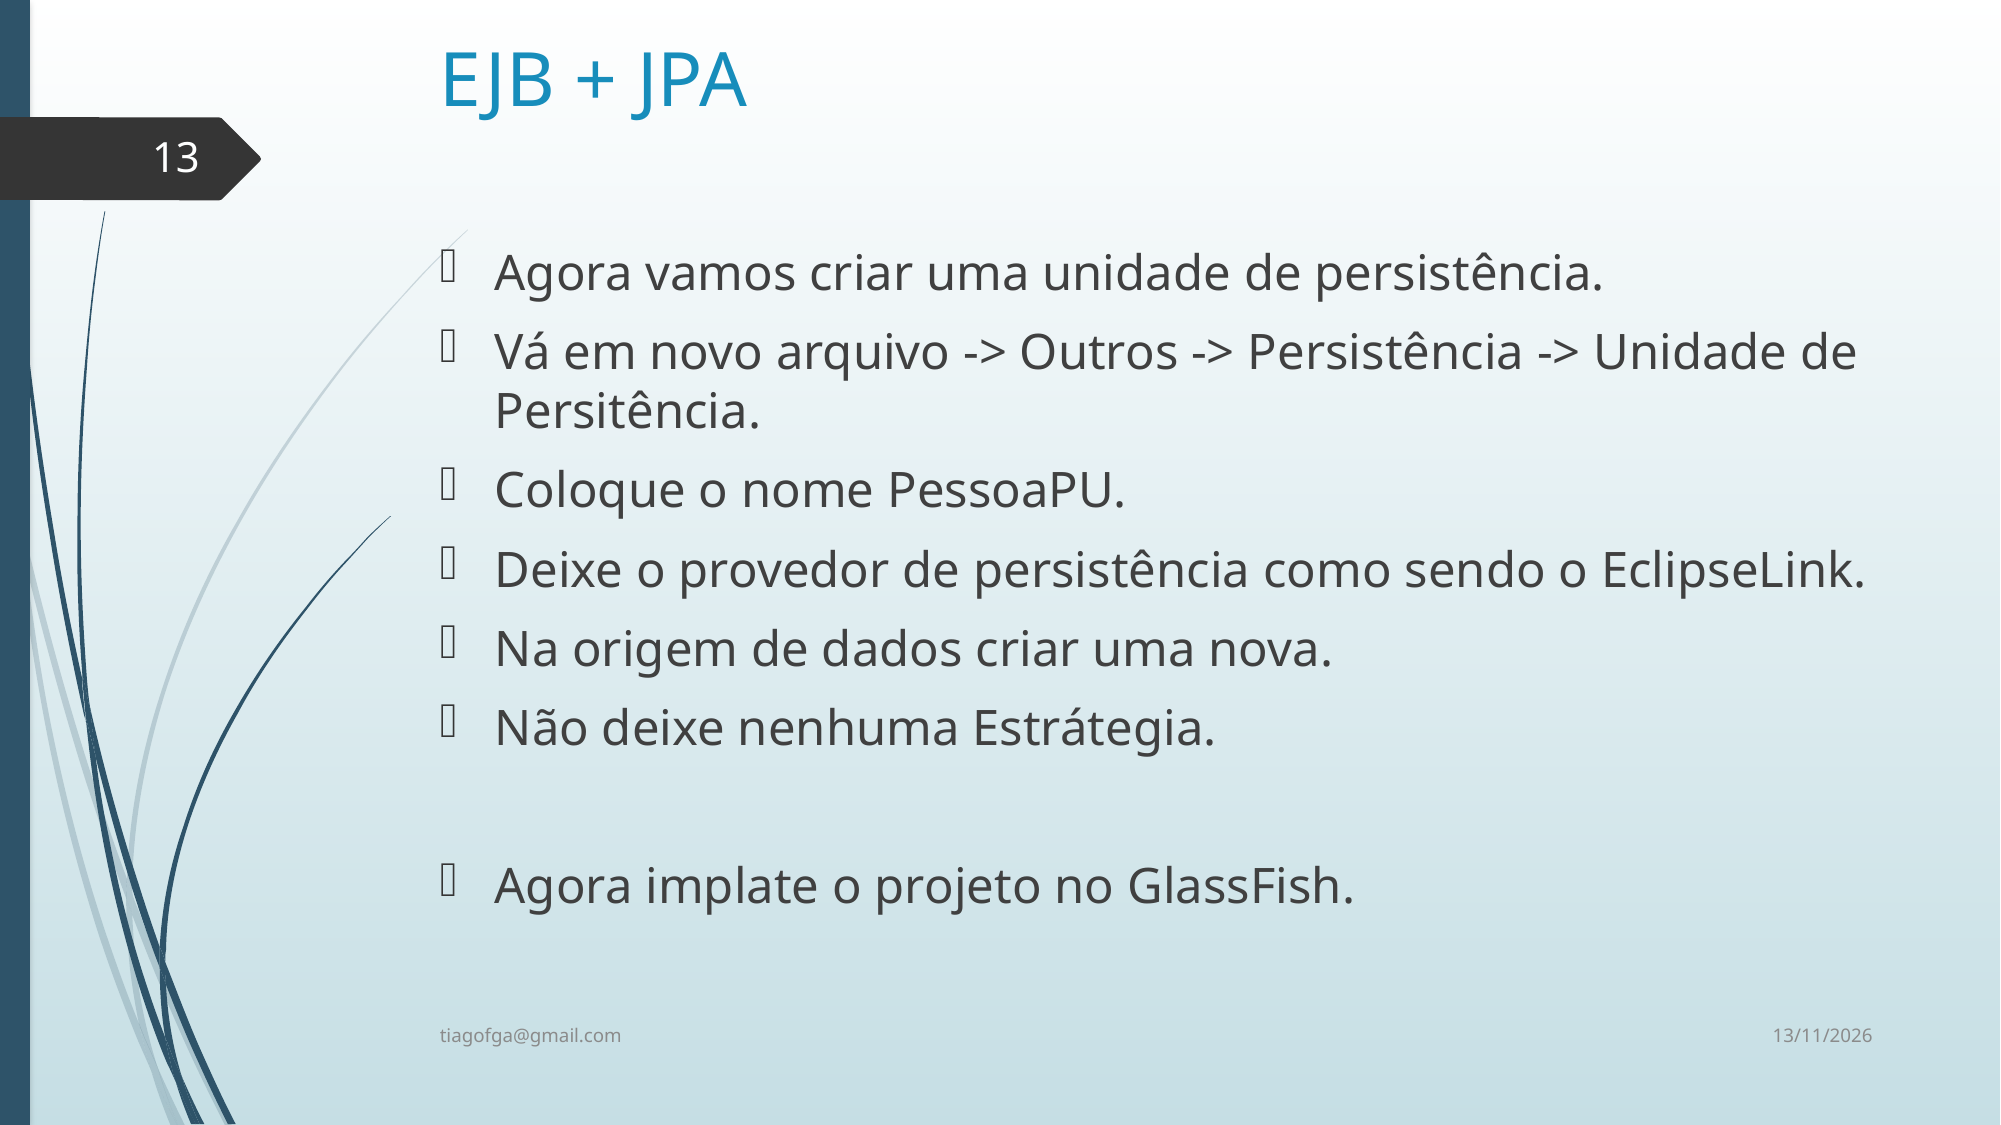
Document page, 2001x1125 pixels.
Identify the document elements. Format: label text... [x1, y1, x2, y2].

list Agora vamos criar uma unidade de persistência. Vá em novo arquivo -> Outros -> Persistência -> Unidade de Persitência. Coloque o nome PessoaPU. Deixe o provedor de persistência como sendo o EclipseLink. Na origem de dados criar uma nova. Não deixe nenhuma Estrátegia. Agora implate o projeto no GlassFish. [424, 234, 1888, 970]
slide_number 13 [87, 129, 216, 190]
footer tiagofga@gmail.com [424, 1006, 1675, 1067]
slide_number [1699, 1005, 1888, 1067]
title EJB + JPA [424, 24, 1887, 234]
